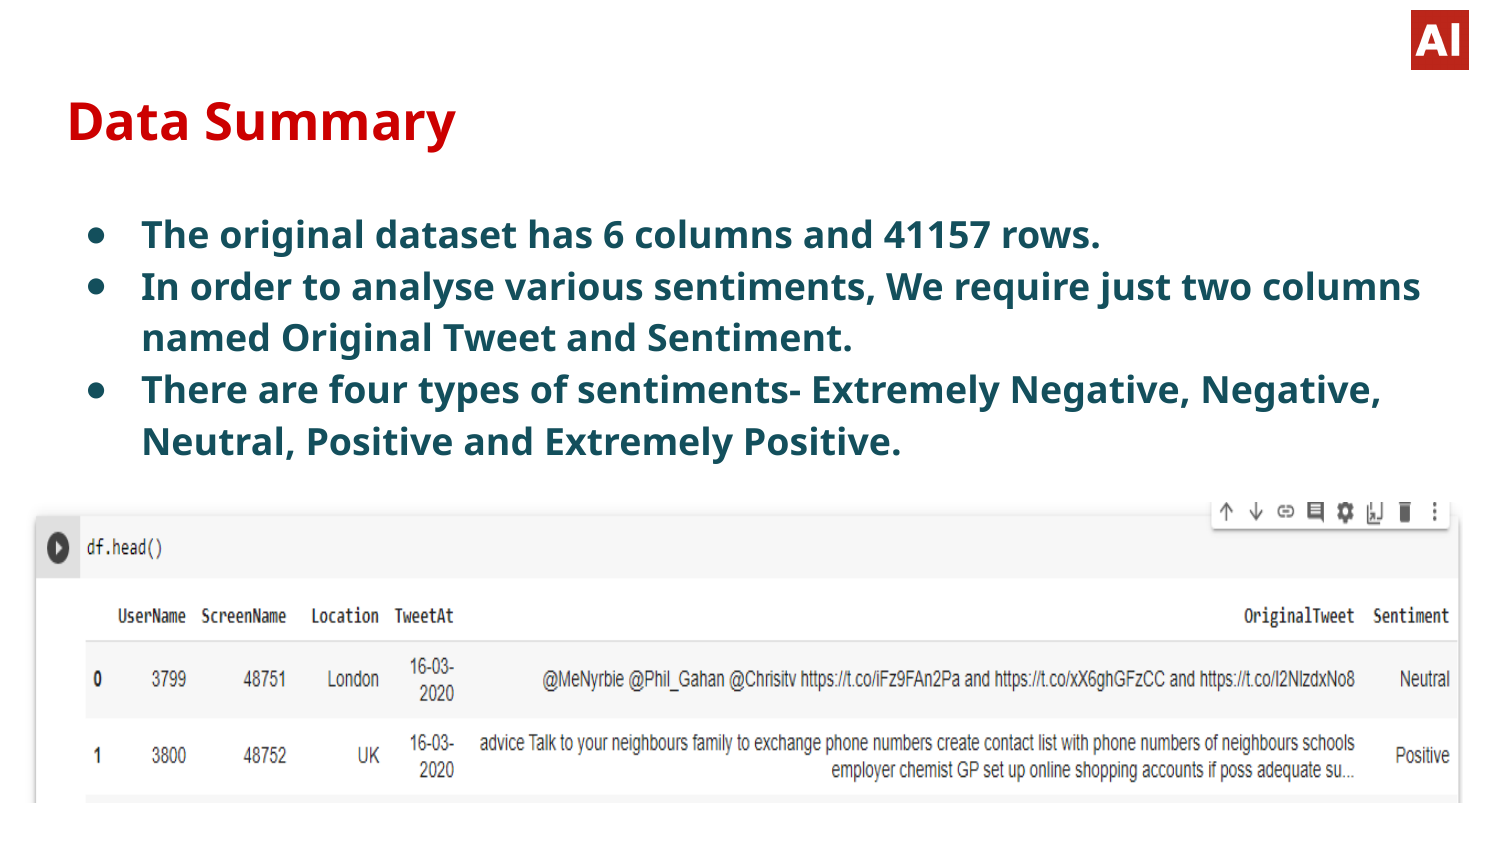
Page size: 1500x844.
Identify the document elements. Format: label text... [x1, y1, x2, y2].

picture [24, 501, 1476, 803]
list The original dataset has 6 columns and 41157 rows. In order to analyse various sentiments, We require just two columns named Original Tweet and Sentiment. There are four types of sentiments- Extremely Negative, Negative, Neutral, Positive and Extremely Positive. [50, 188, 1450, 501]
picture [1411, 10, 1469, 70]
title Data Summary [50, 72, 1450, 168]
